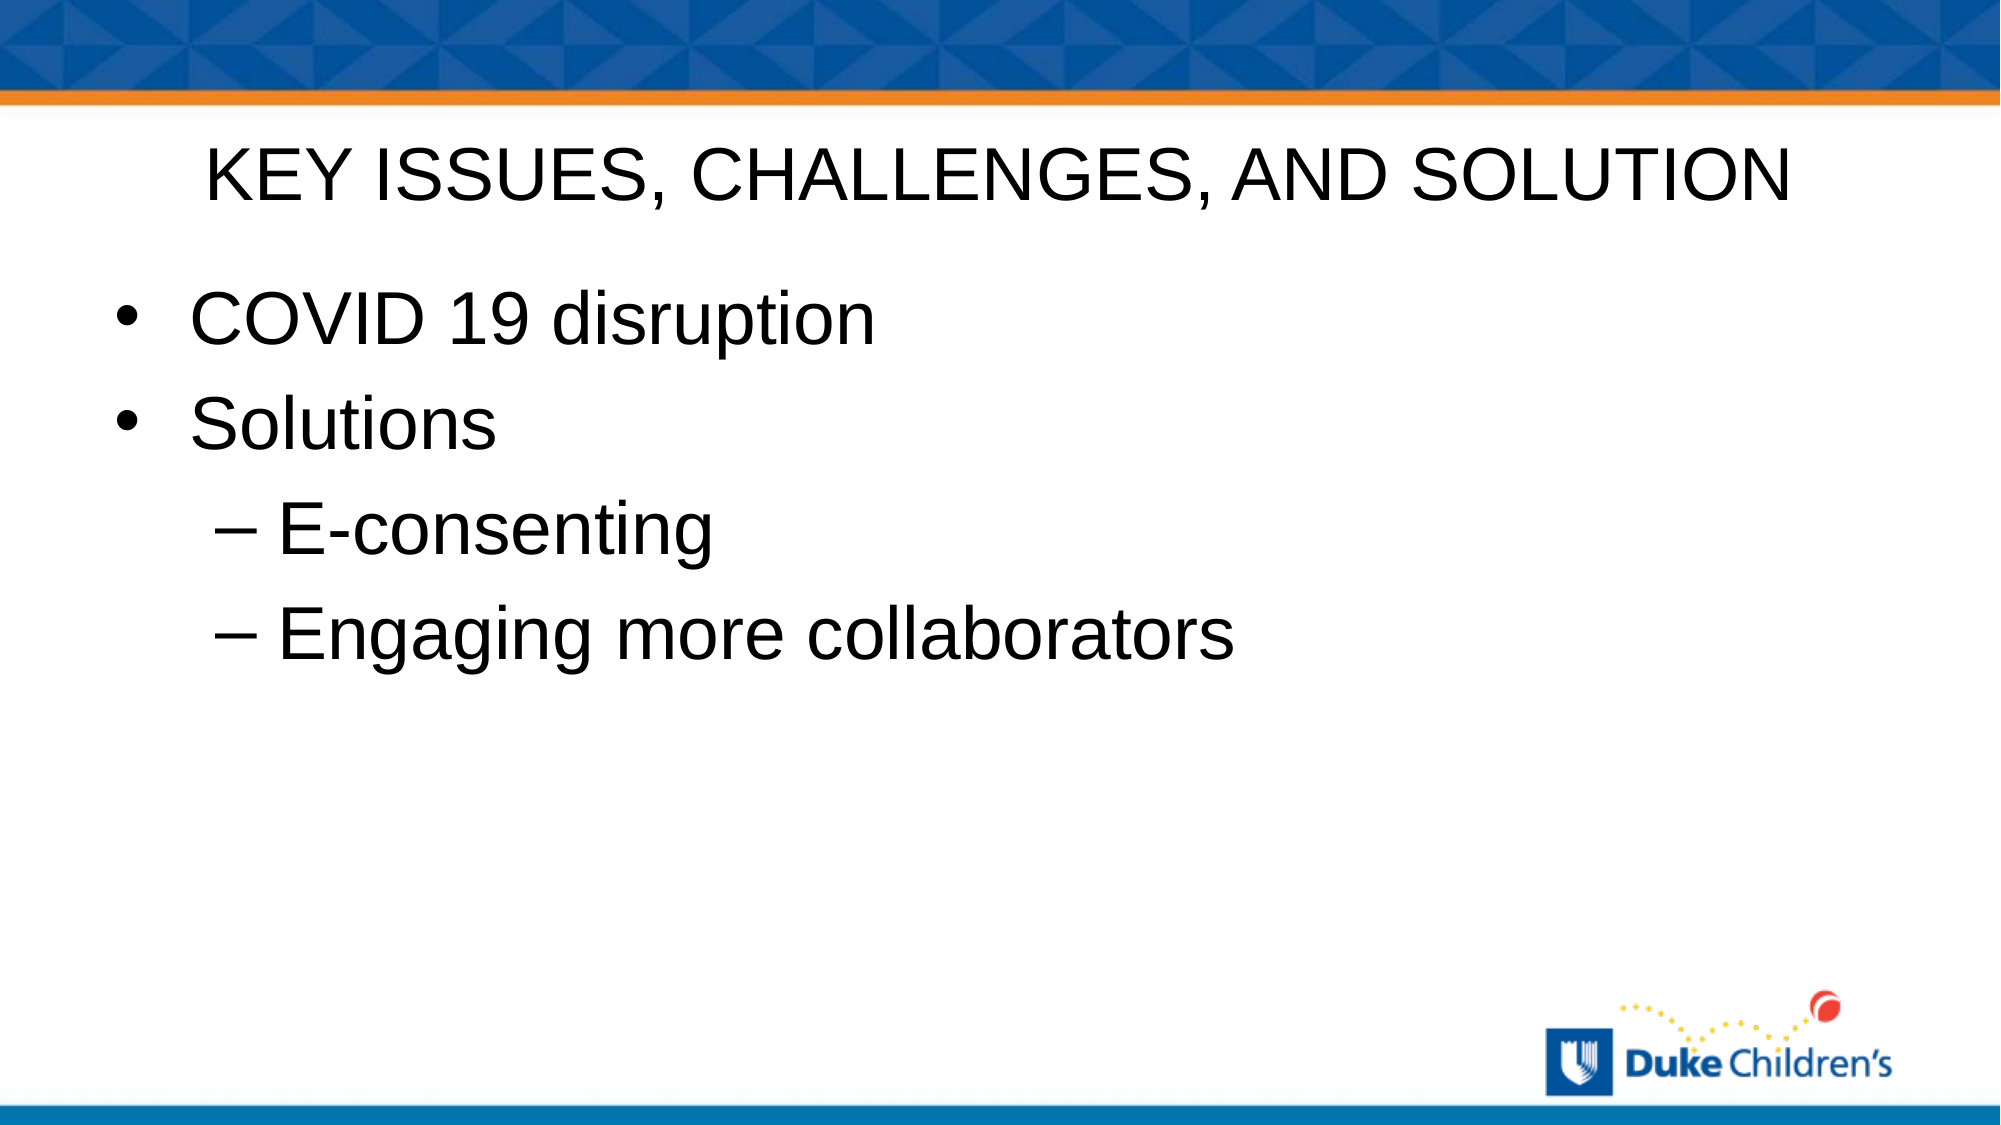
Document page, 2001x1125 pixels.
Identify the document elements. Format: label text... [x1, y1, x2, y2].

picture [0, 0, 2000, 1107]
text_box KEY ISSUES, CHALLENGES, AND SOLUTION [99, 96, 1900, 245]
text_box COVID 19 disruption Solutions E-consenting Engaging more collaborators [99, 262, 1900, 1005]
